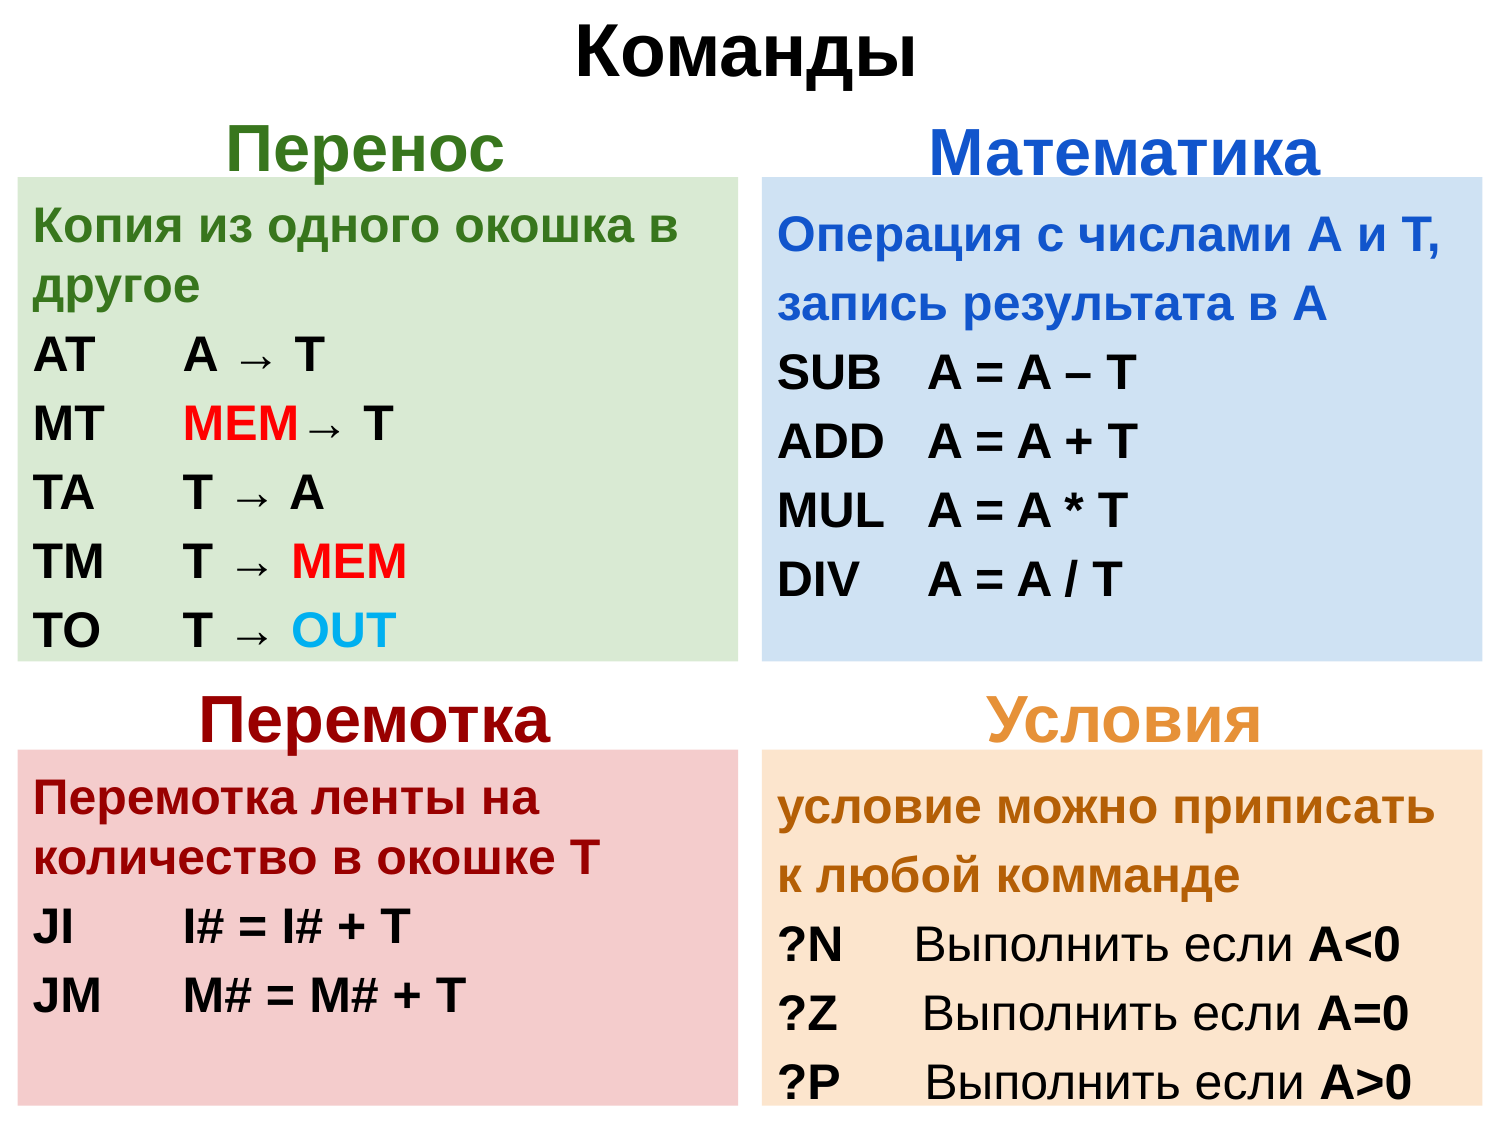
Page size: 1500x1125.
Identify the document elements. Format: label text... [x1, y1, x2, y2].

text_box Перемотка ленты на количество в окошке Т JI I# = I# + T JM M# = M# + T [17, 776, 739, 1106]
text_box условие можно приписать к любой комманде ?N Выполнить если A<0 ?Z Выполнить если A=0 ?P Выполнить если A>0 [761, 776, 1483, 1106]
text_box Перемотка [0, 670, 749, 776]
title Команды [0, 0, 1497, 92]
text_box Условия [749, 669, 1500, 776]
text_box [0, 89, 751, 662]
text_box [749, 93, 1500, 662]
